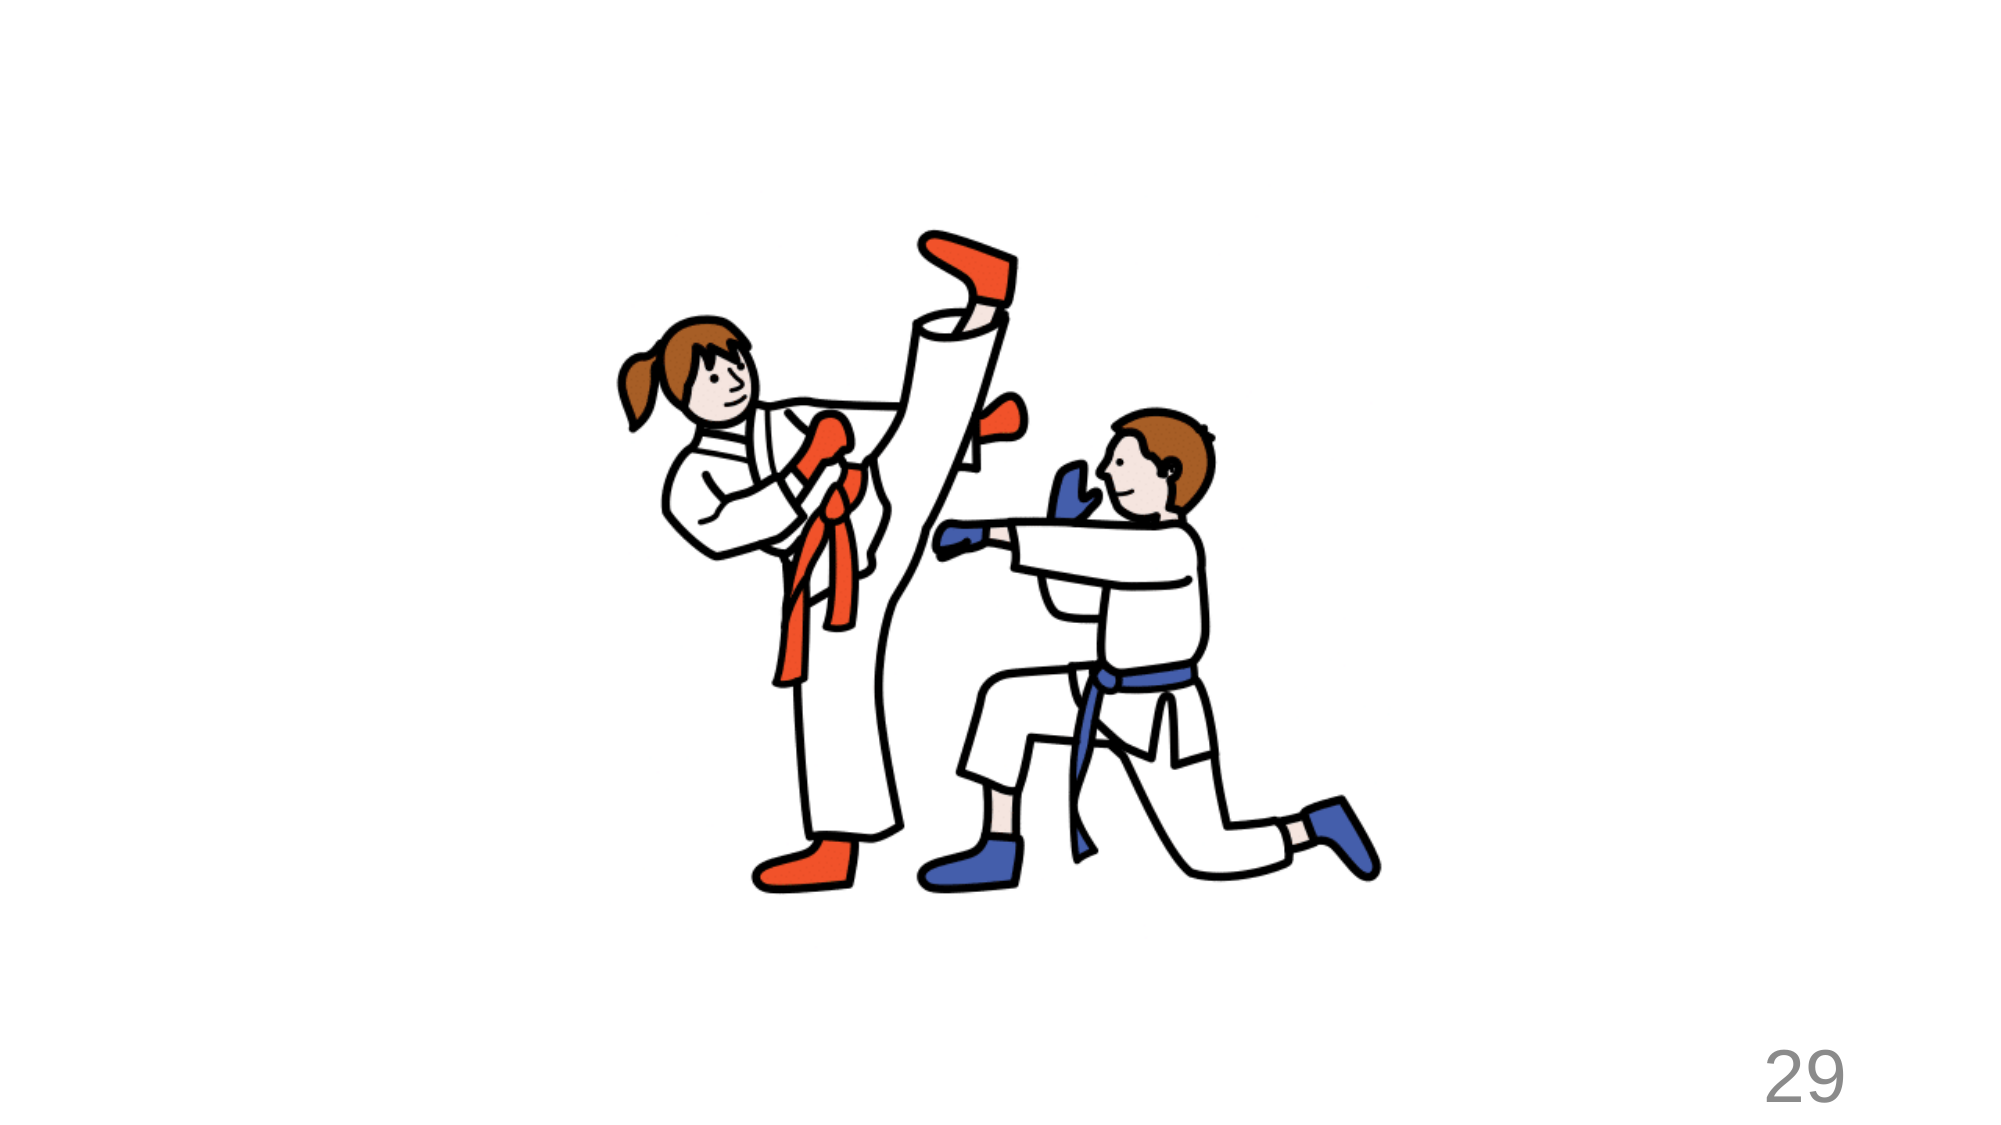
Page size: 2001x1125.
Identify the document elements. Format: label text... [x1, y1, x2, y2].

picture [609, 171, 1391, 954]
slide_number 29 [1412, 1042, 1863, 1103]
